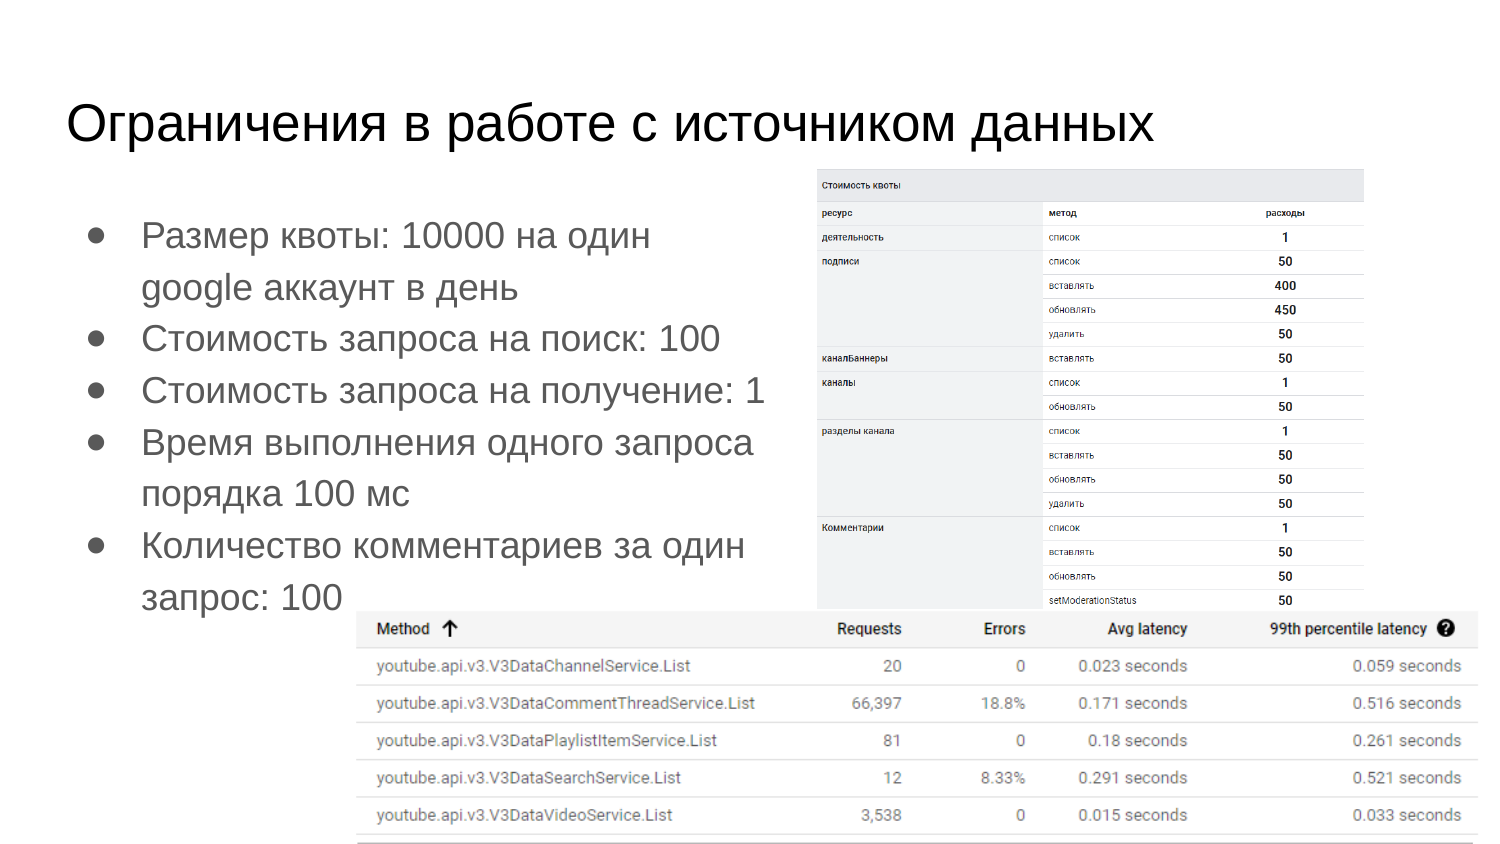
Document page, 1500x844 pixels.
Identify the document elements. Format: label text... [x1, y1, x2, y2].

picture [355, 166, 1500, 844]
list Размер квоты: 10000 на один google аккаунт в день Стоимость запроса на поиск: 100 Стоимость запроса на получение: 1 Время выполнения одного запроса порядка 100 мс Количество комментариев за один запрос: 100 [51, 189, 787, 750]
title Ограничения в работе с источником данных [51, 72, 1449, 167]
